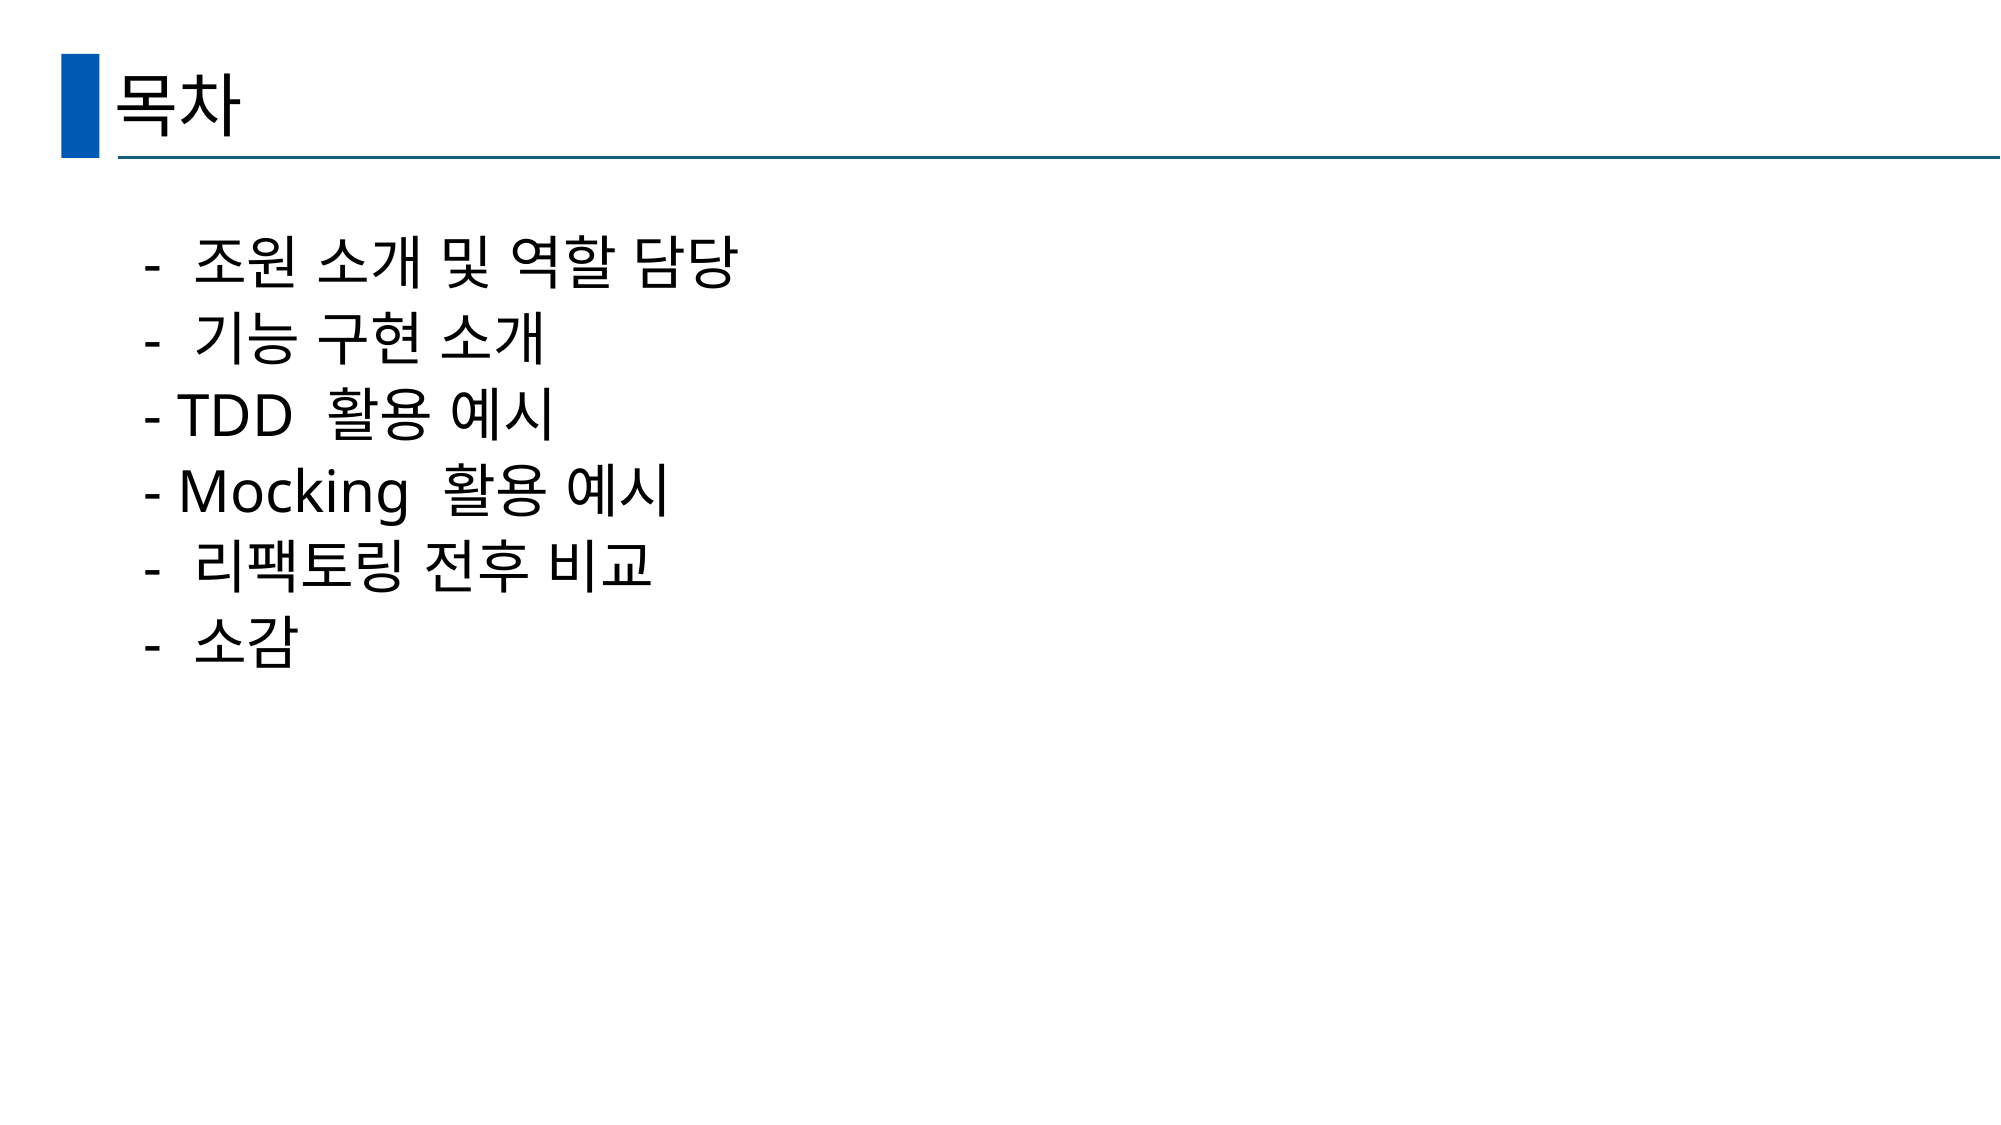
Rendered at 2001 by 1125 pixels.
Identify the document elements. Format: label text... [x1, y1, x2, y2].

list - 조원 소개 및 역할 담당 - 기능 구현 소개 - TDD 활용 예시 - Mocking 활용 예시 - 리팩토링 전후 비교 - 소감 [99, 215, 1825, 1025]
title 목차 [99, 50, 1825, 158]
